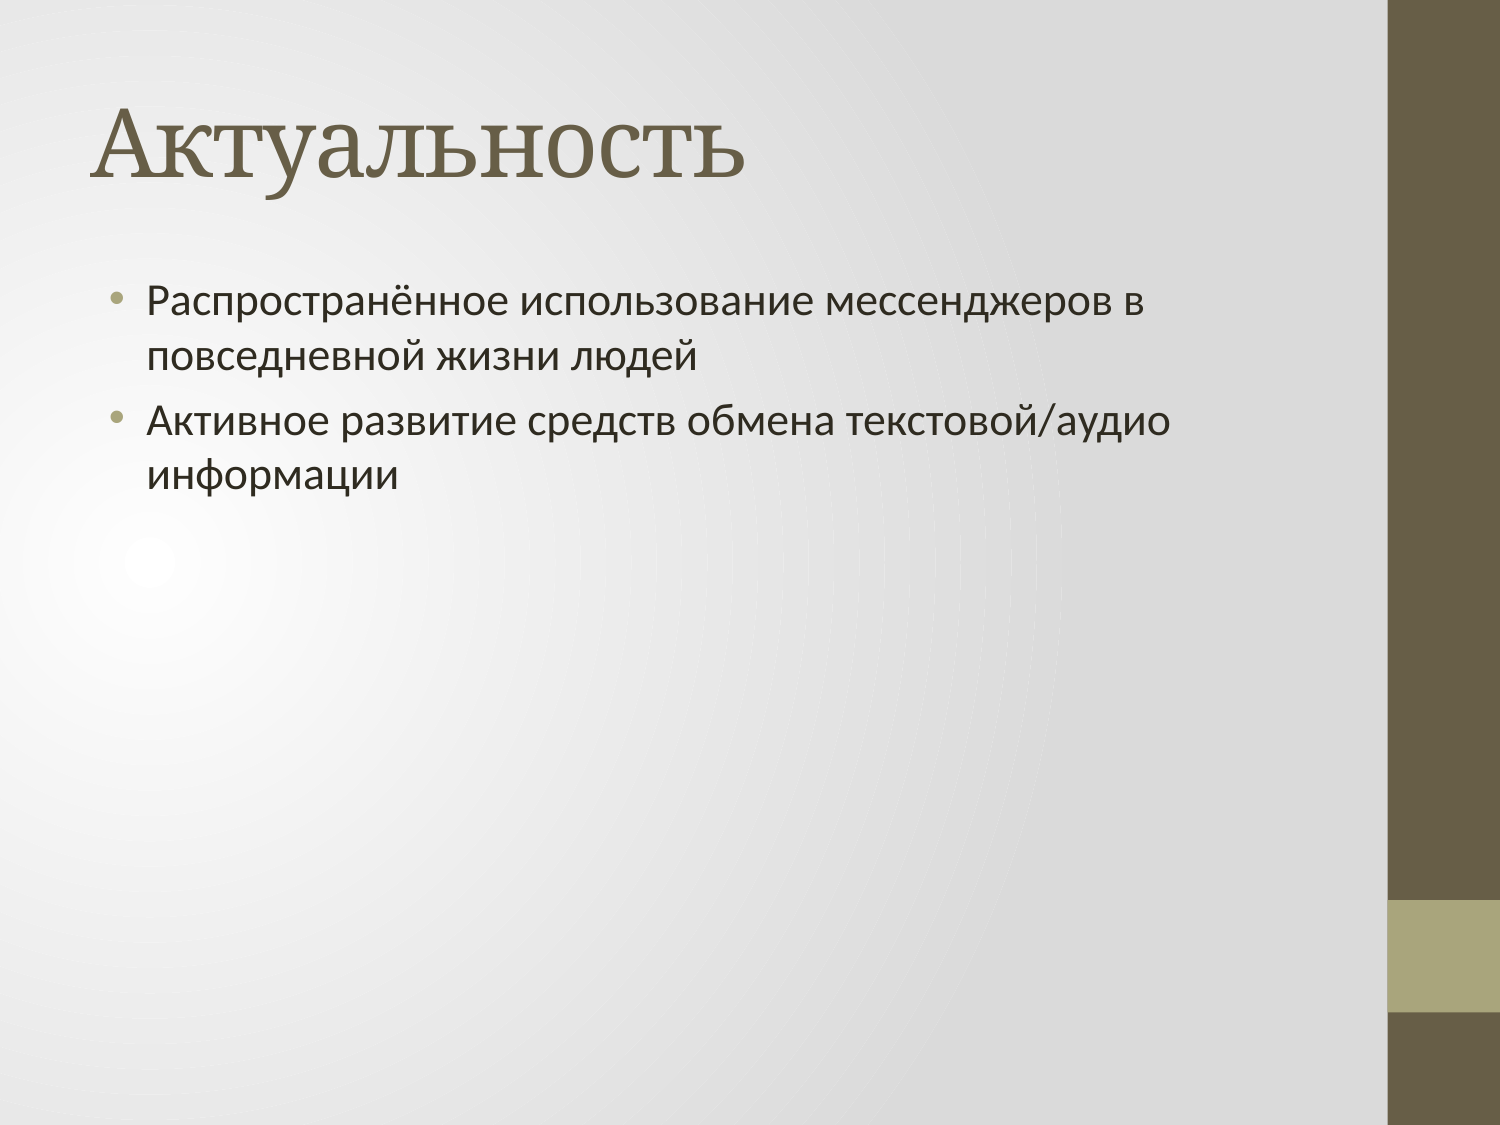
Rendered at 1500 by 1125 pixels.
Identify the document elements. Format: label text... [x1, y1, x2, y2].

list Распространённое использование мессенджеров в повседневной жизни людей Активное развитие средств обмена текстовой/аудио информации [75, 262, 1325, 1050]
title Актуальность [75, 45, 1325, 233]
